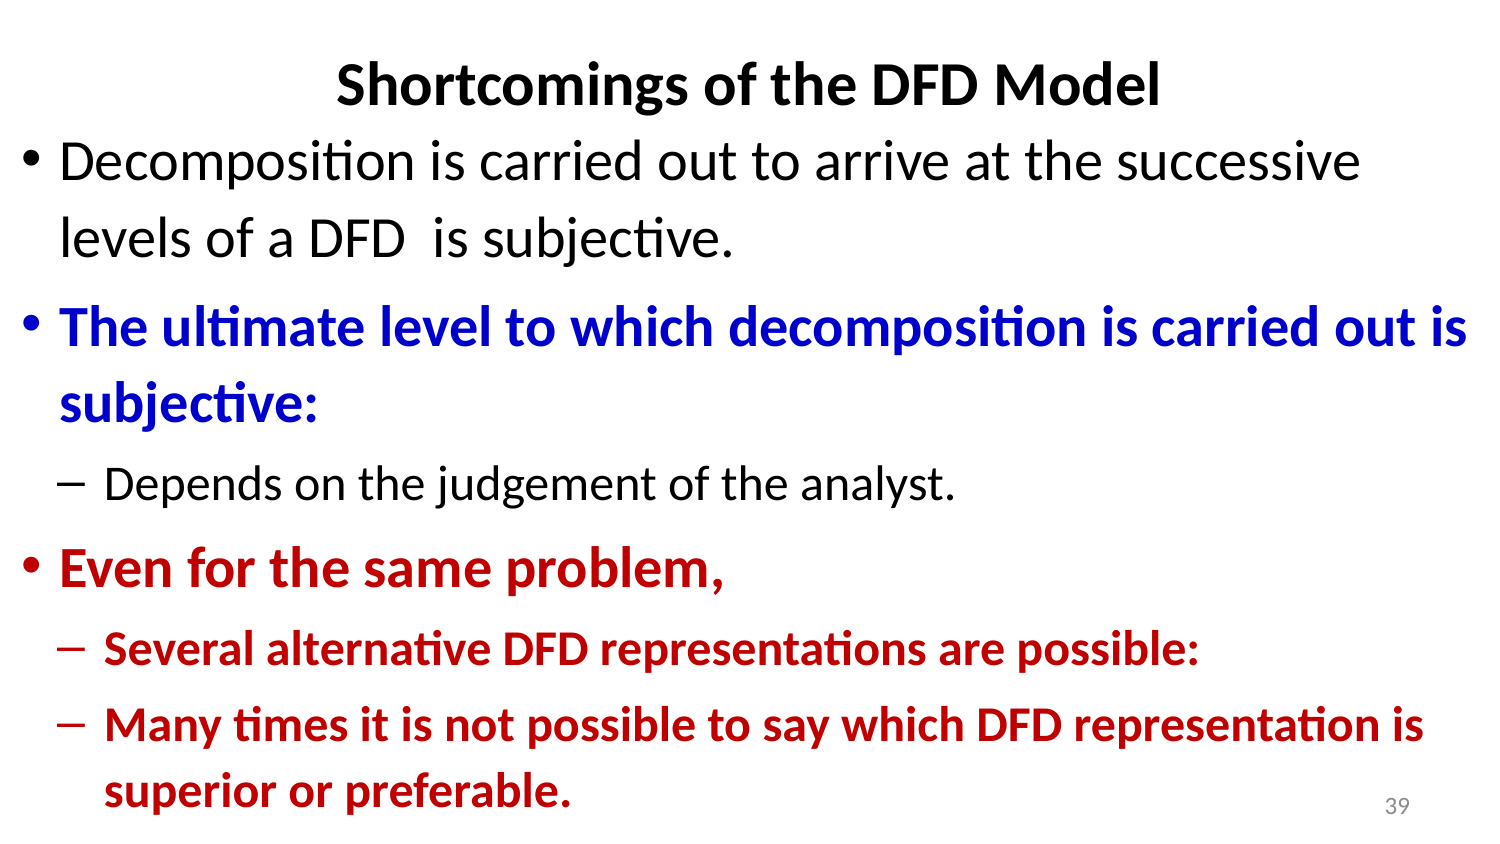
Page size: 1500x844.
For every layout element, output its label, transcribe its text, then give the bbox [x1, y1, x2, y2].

slide_number 39 [1074, 782, 1425, 827]
list Decomposition is carried out to arrive at the successive levels of a DFD is subjective. The ultimate level to which decomposition is carried out is subjective: Depends on the judgement of the analyst. Even for the same problem, Several alternative DFD representations are possible: Many times it is not possible to say which DFD representation is superior or preferable. [18, 109, 1482, 718]
title Shortcomings of the DFD Model [187, 0, 1313, 109]
